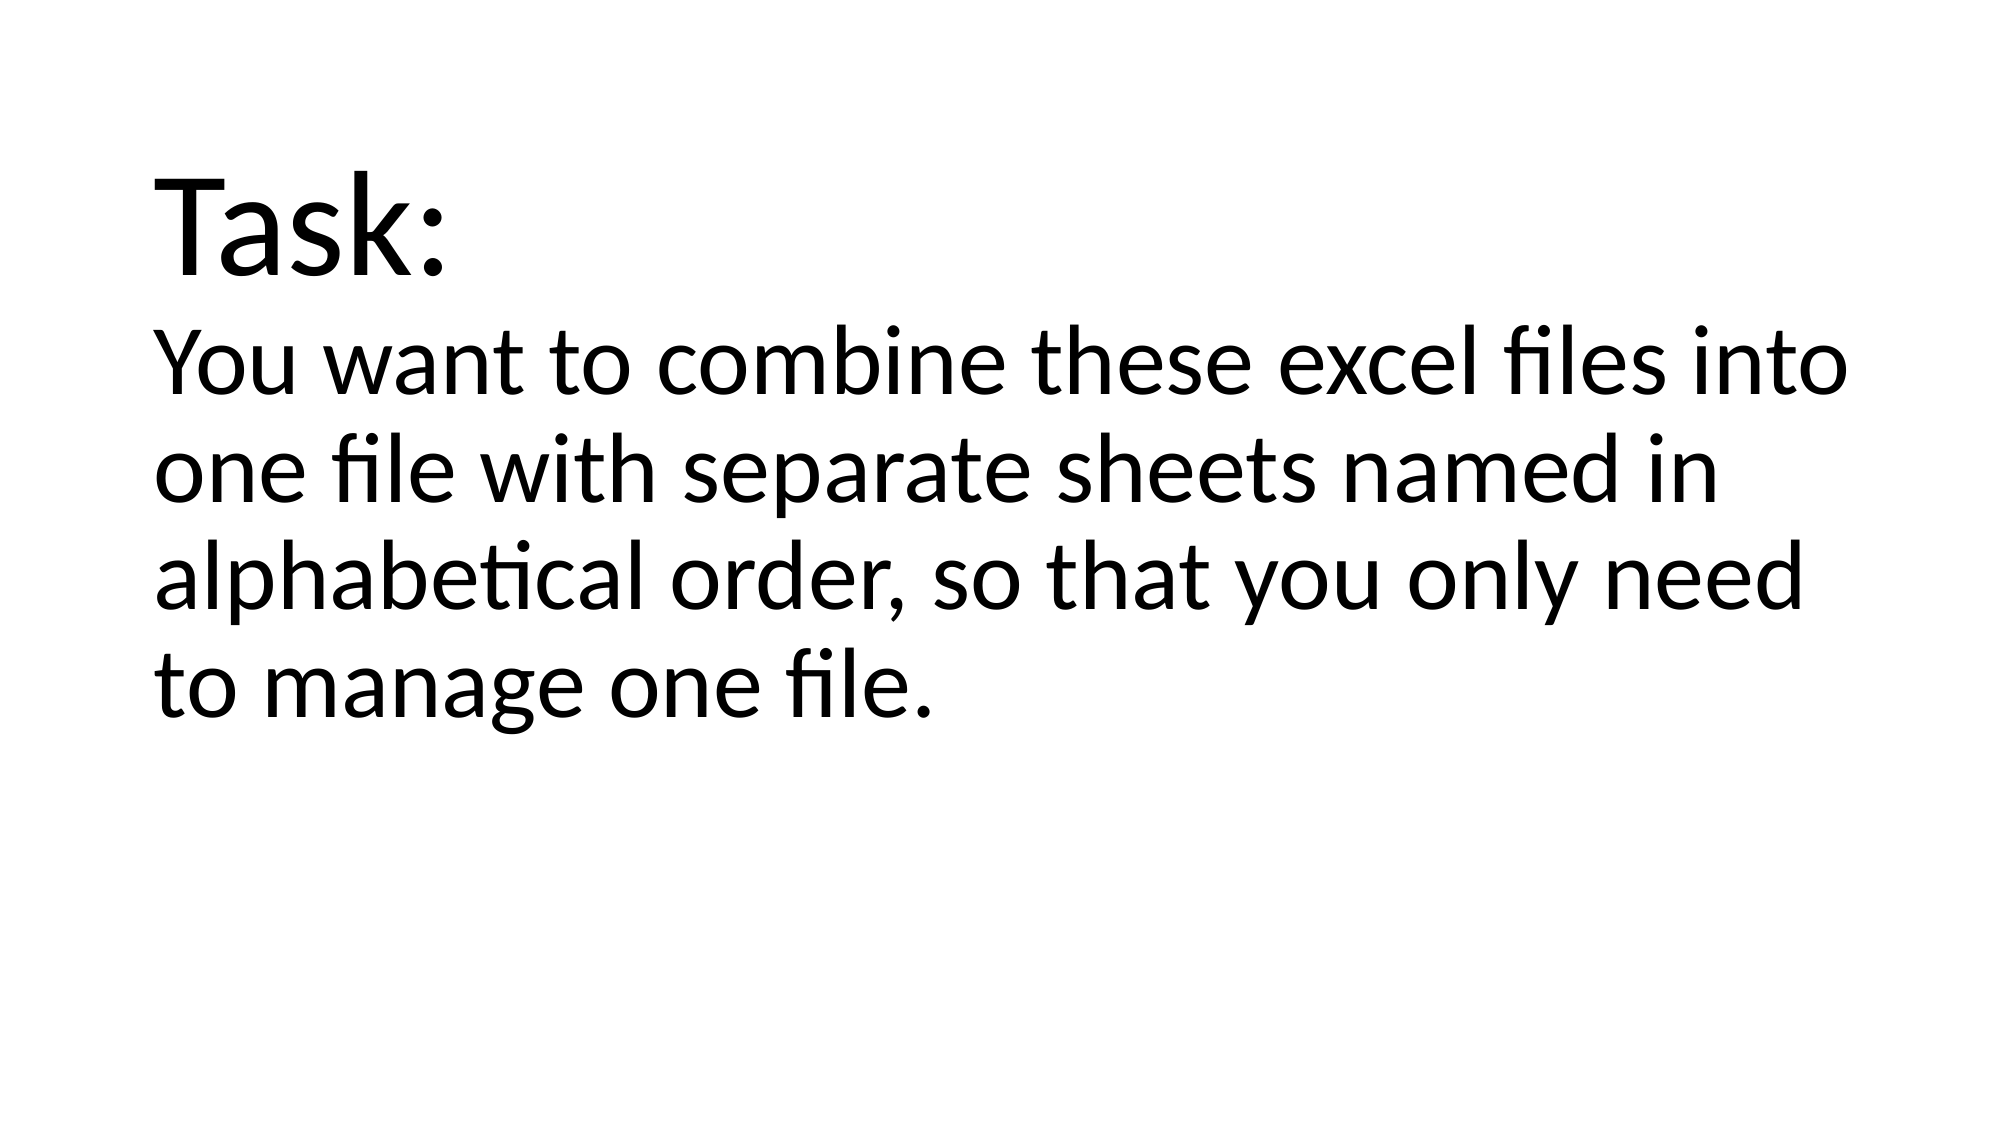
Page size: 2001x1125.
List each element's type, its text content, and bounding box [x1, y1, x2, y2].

subtitle Task: You want to combine these excel files into one file with separate sheets named in alphabetical order, so that you only need to manage one file. [153, 145, 1887, 900]
